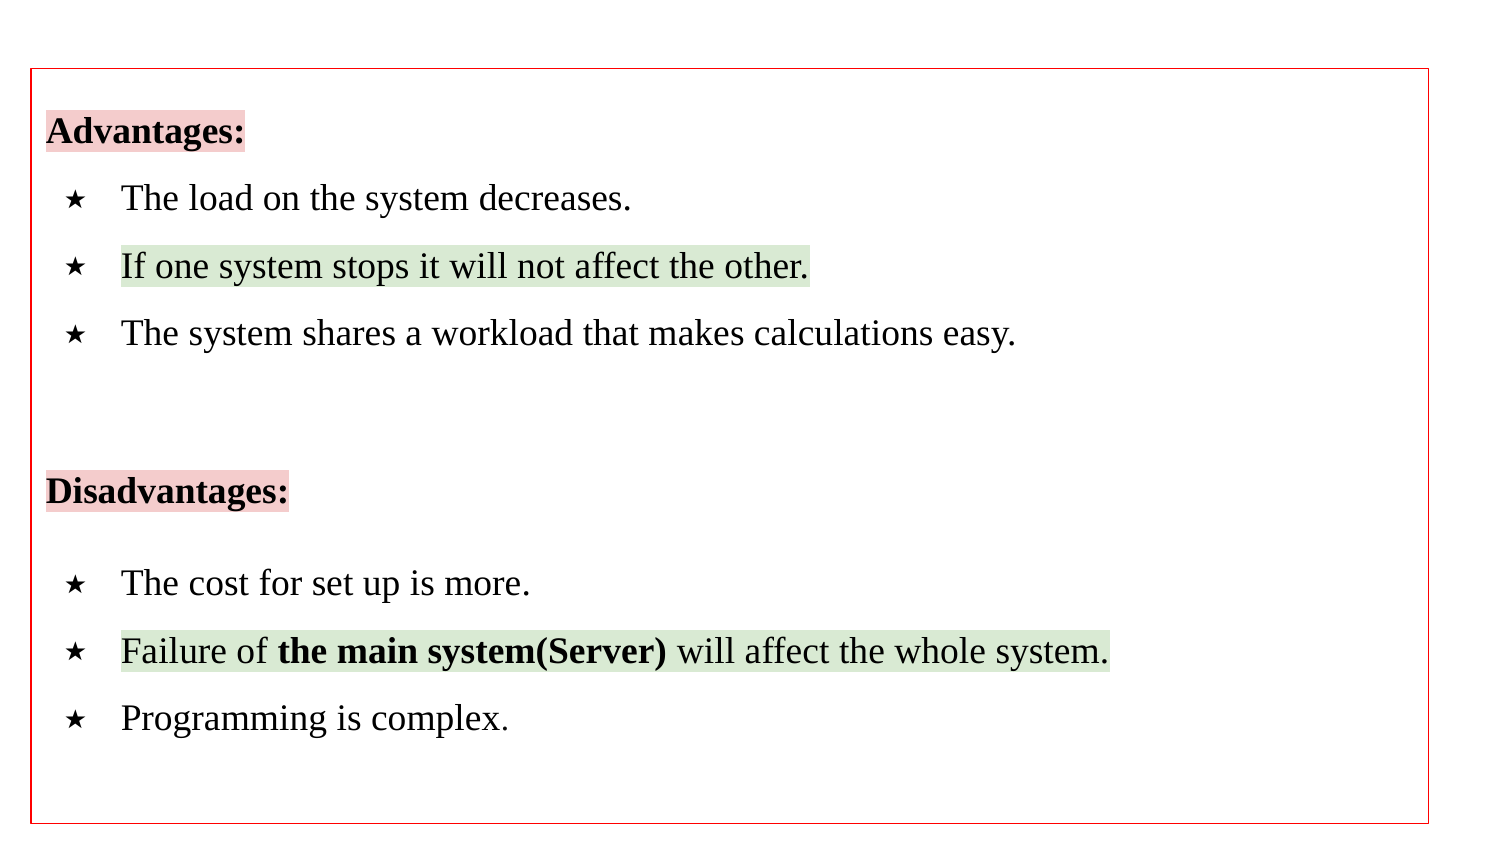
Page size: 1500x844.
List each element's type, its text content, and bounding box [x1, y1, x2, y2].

list Advantages: The load on the system decreases. If one system stops it will not affect the other. The system shares a workload that makes calculations easy. Disadvantages: The cost for set up is more. Failure of the main system(Server) will affect the whole system. Programming is complex. [30, 68, 1429, 824]
